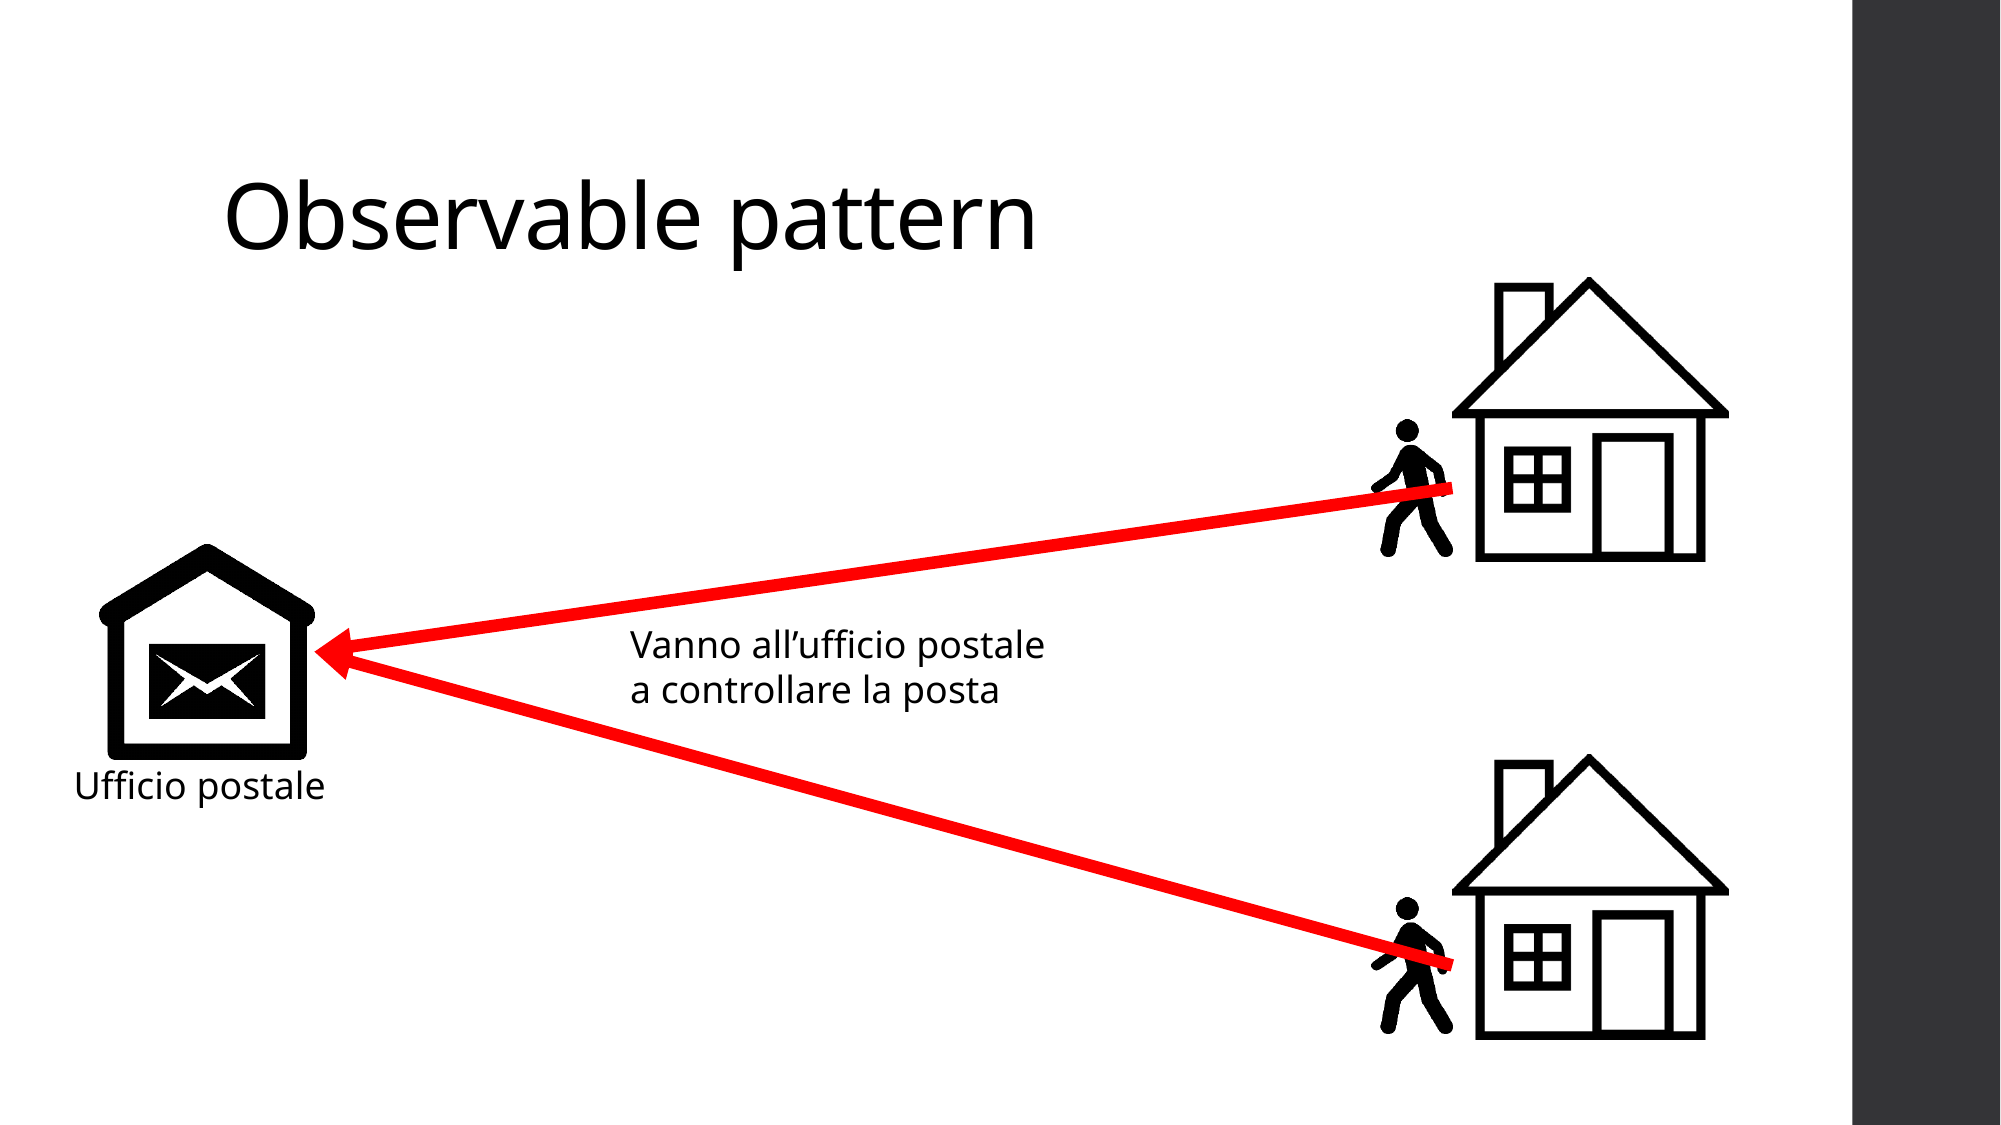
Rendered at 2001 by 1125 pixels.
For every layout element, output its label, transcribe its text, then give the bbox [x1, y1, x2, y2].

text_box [314, 487, 1372, 649]
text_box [314, 651, 1372, 966]
picture [1371, 754, 1729, 1040]
picture [1371, 277, 1729, 563]
title Observable pattern [206, 60, 1797, 278]
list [99, 543, 307, 760]
text_box Ufficio postale [58, 754, 307, 815]
